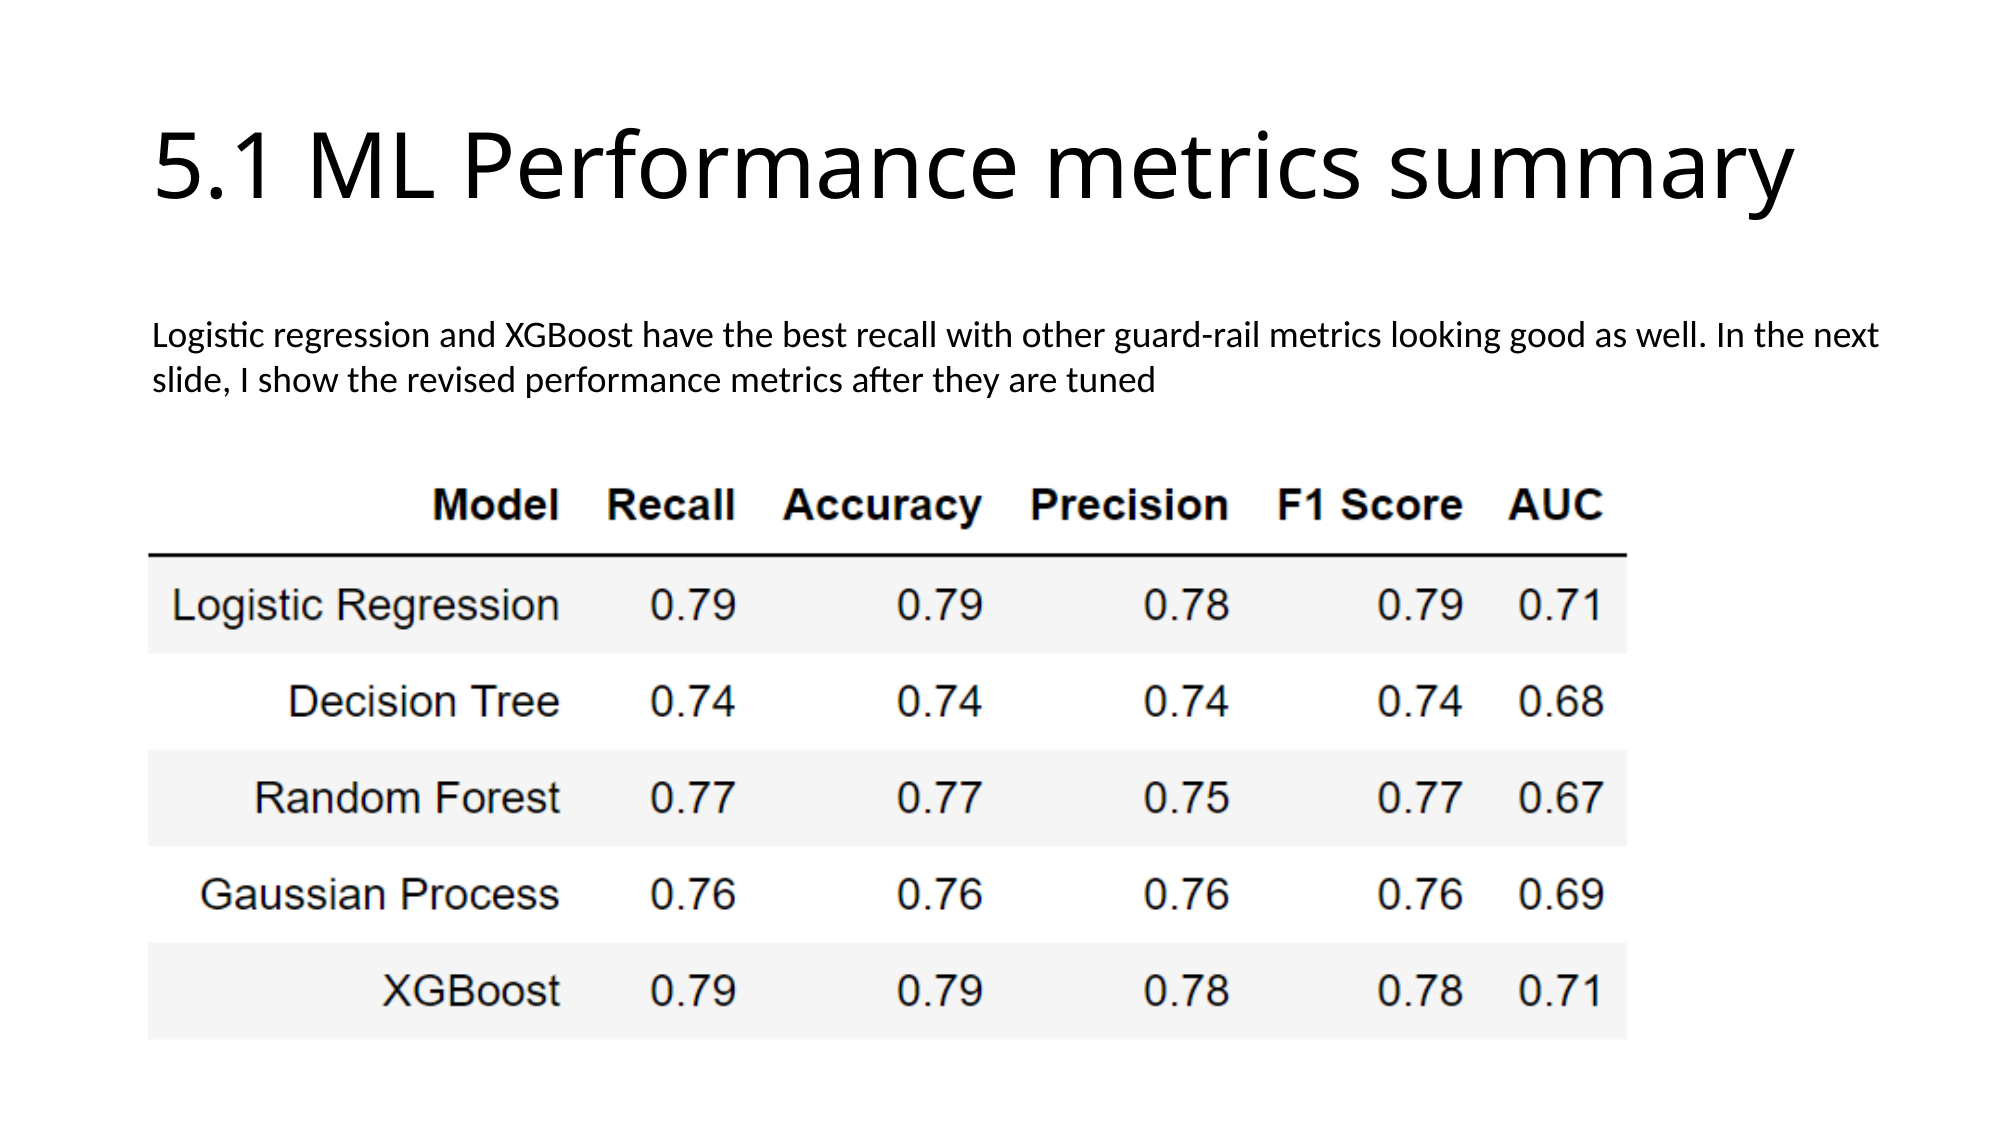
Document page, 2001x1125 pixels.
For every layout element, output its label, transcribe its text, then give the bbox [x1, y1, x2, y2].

title 5.1 ML Performance metrics summary [137, 59, 1863, 278]
text_box Logistic regression and XGBoost have the best recall with other guard-rail metrics looking good as well. In the next slide, I show the revised performance metrics after they are tuned [137, 303, 1933, 408]
picture [95, 409, 1670, 1089]
